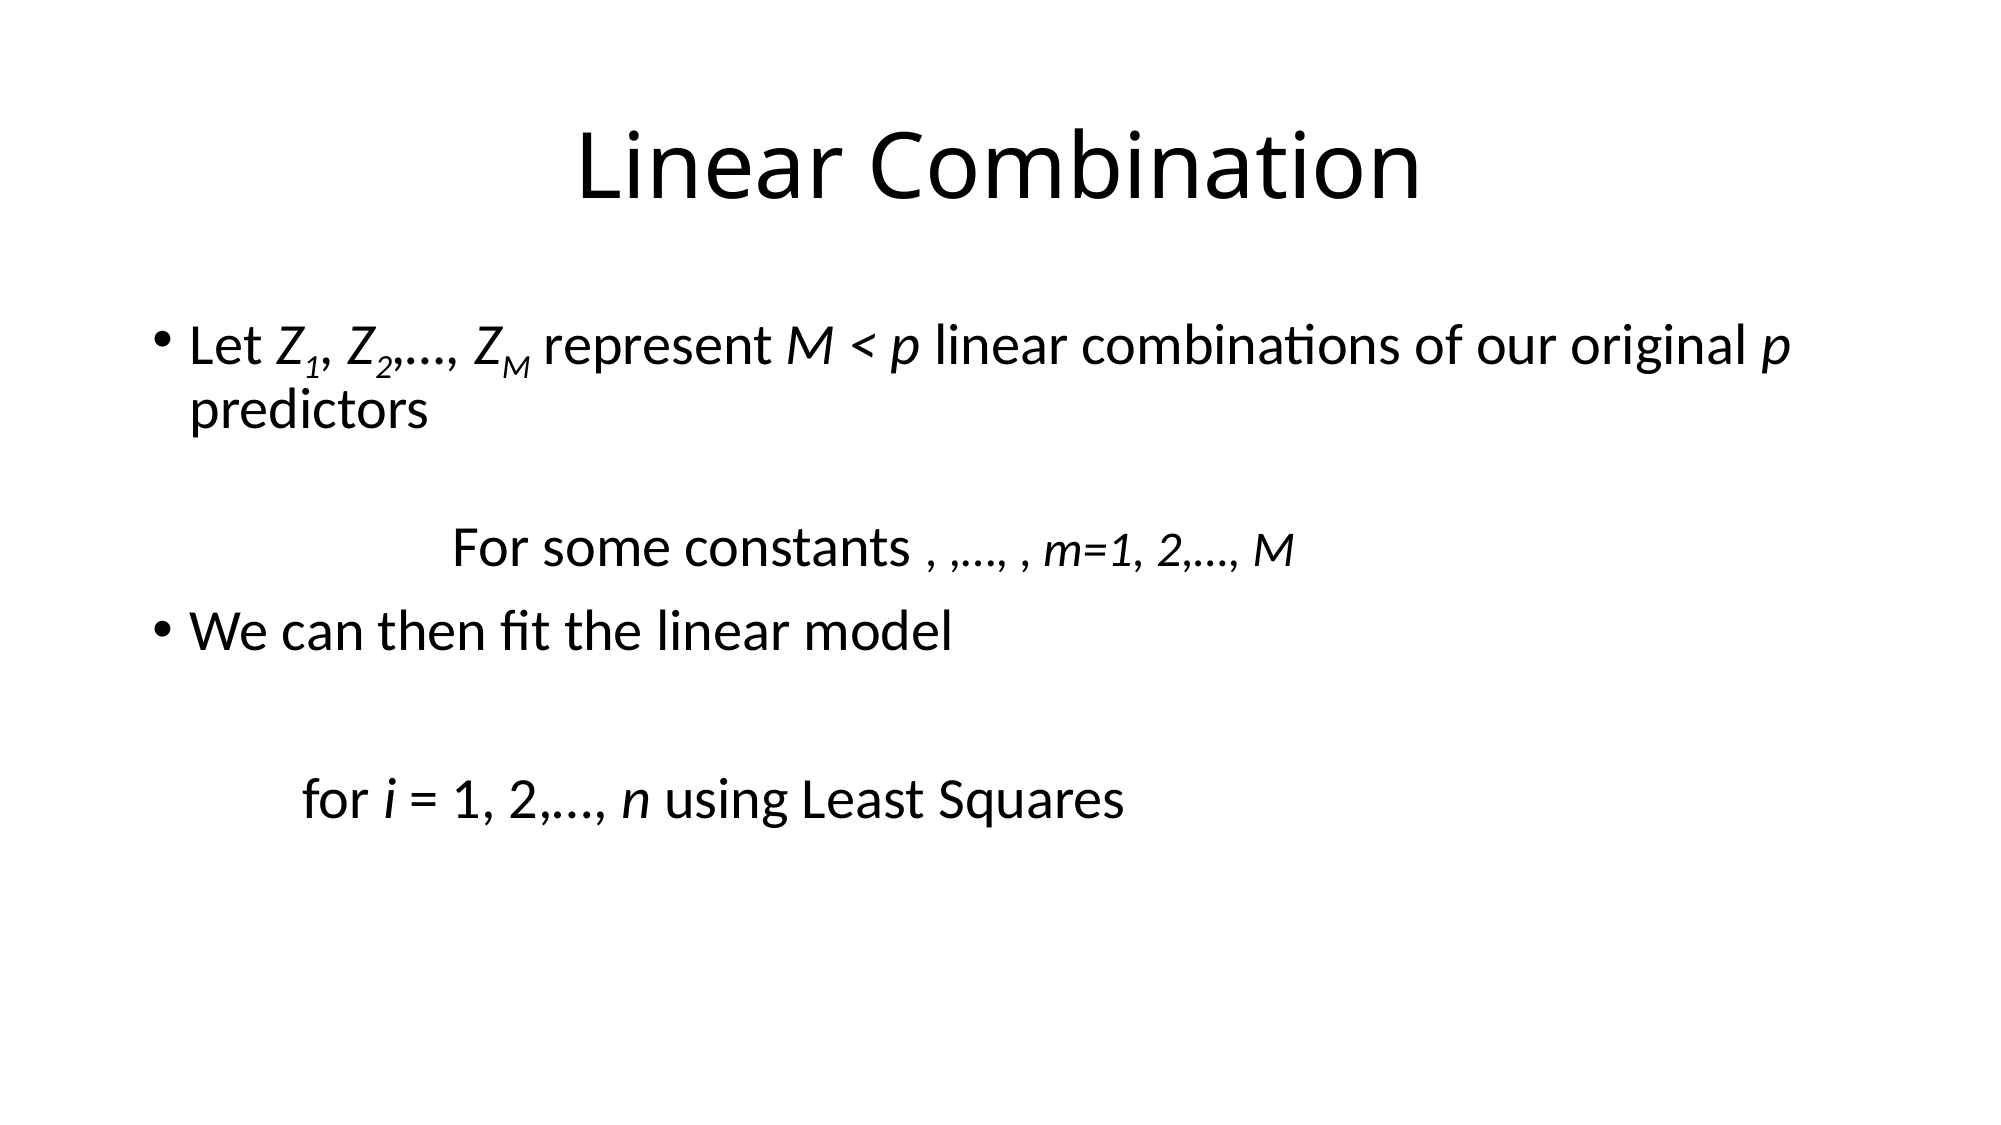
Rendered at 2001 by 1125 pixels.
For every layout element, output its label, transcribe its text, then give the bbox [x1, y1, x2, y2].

title Linear Combination [137, 59, 1863, 278]
